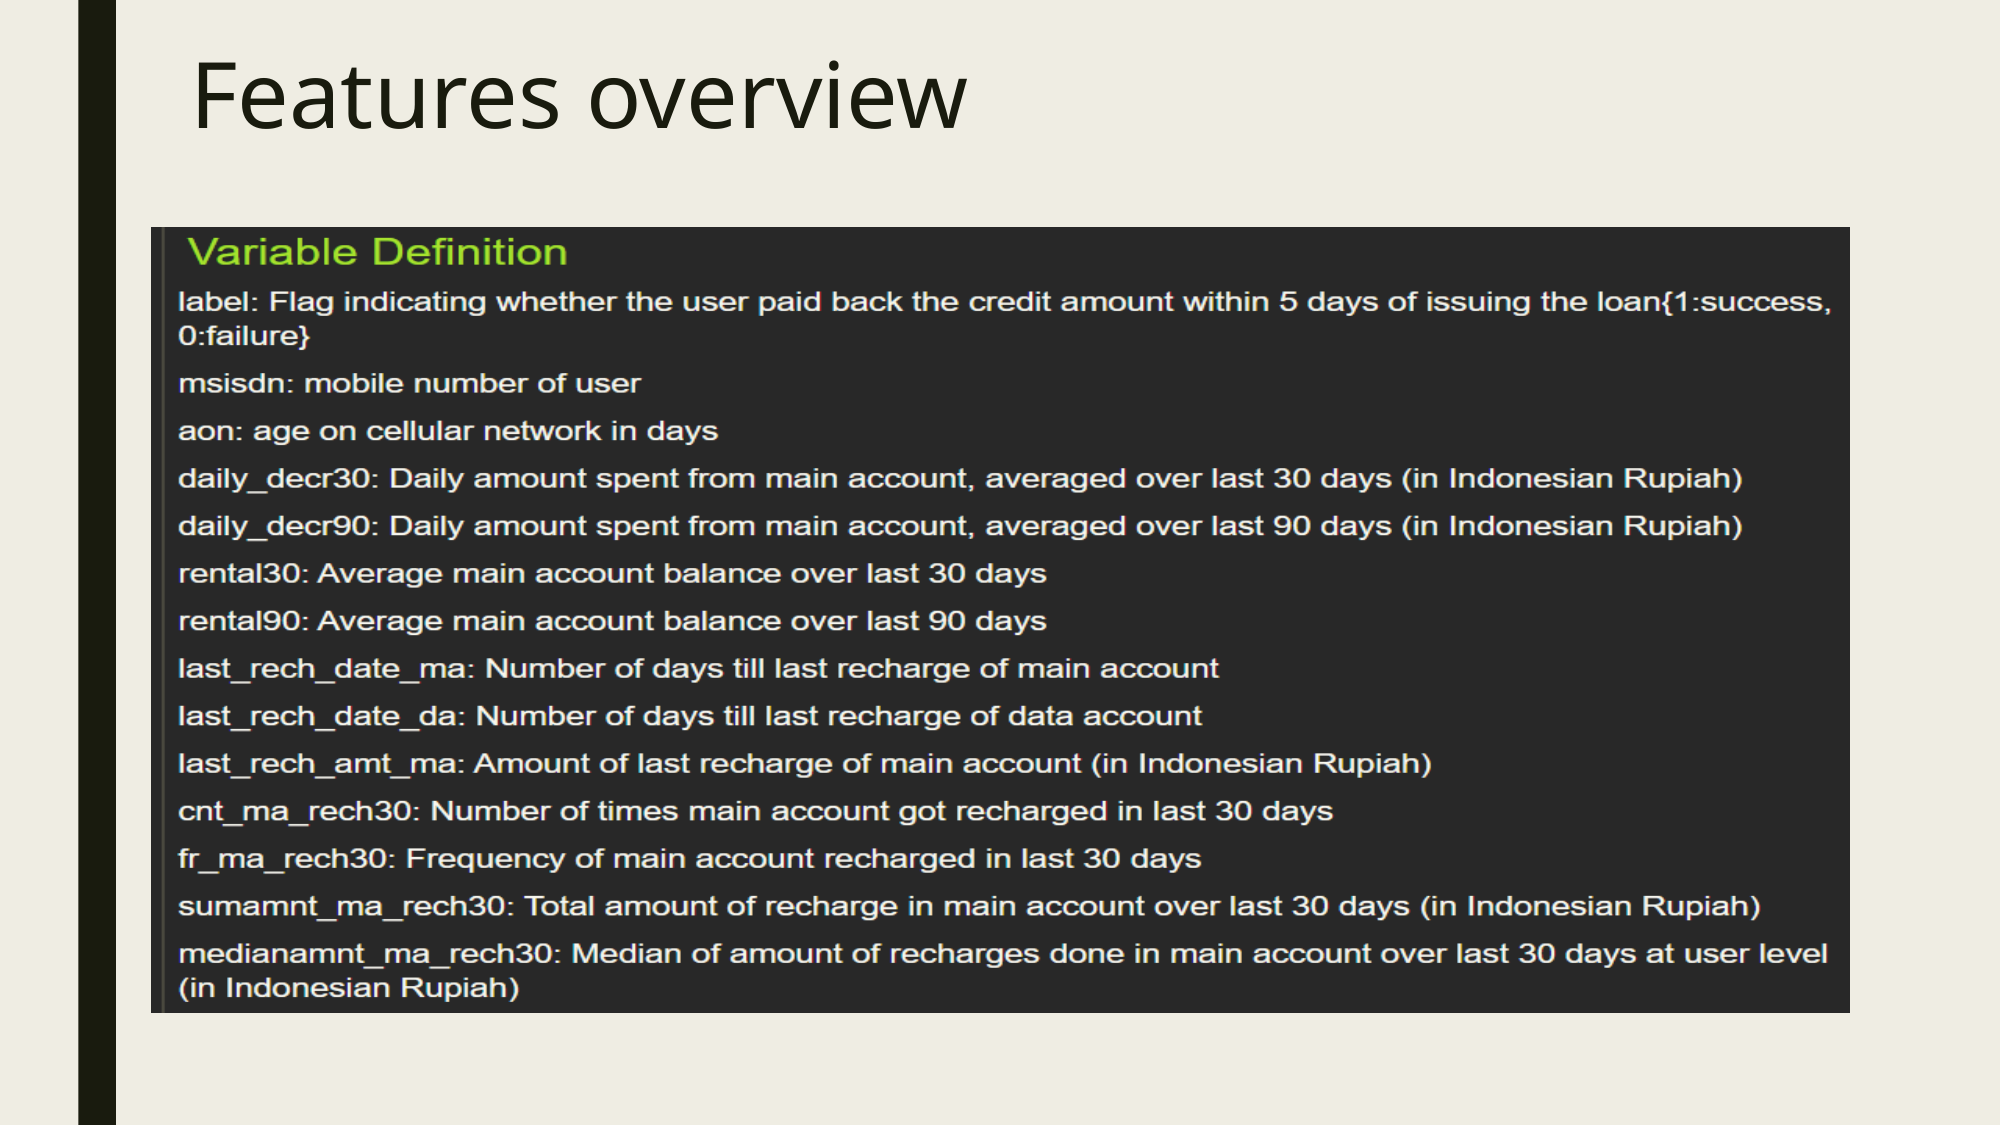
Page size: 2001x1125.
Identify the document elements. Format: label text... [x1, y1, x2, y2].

picture [151, 227, 1850, 1013]
title Features overview [175, 42, 1826, 191]
